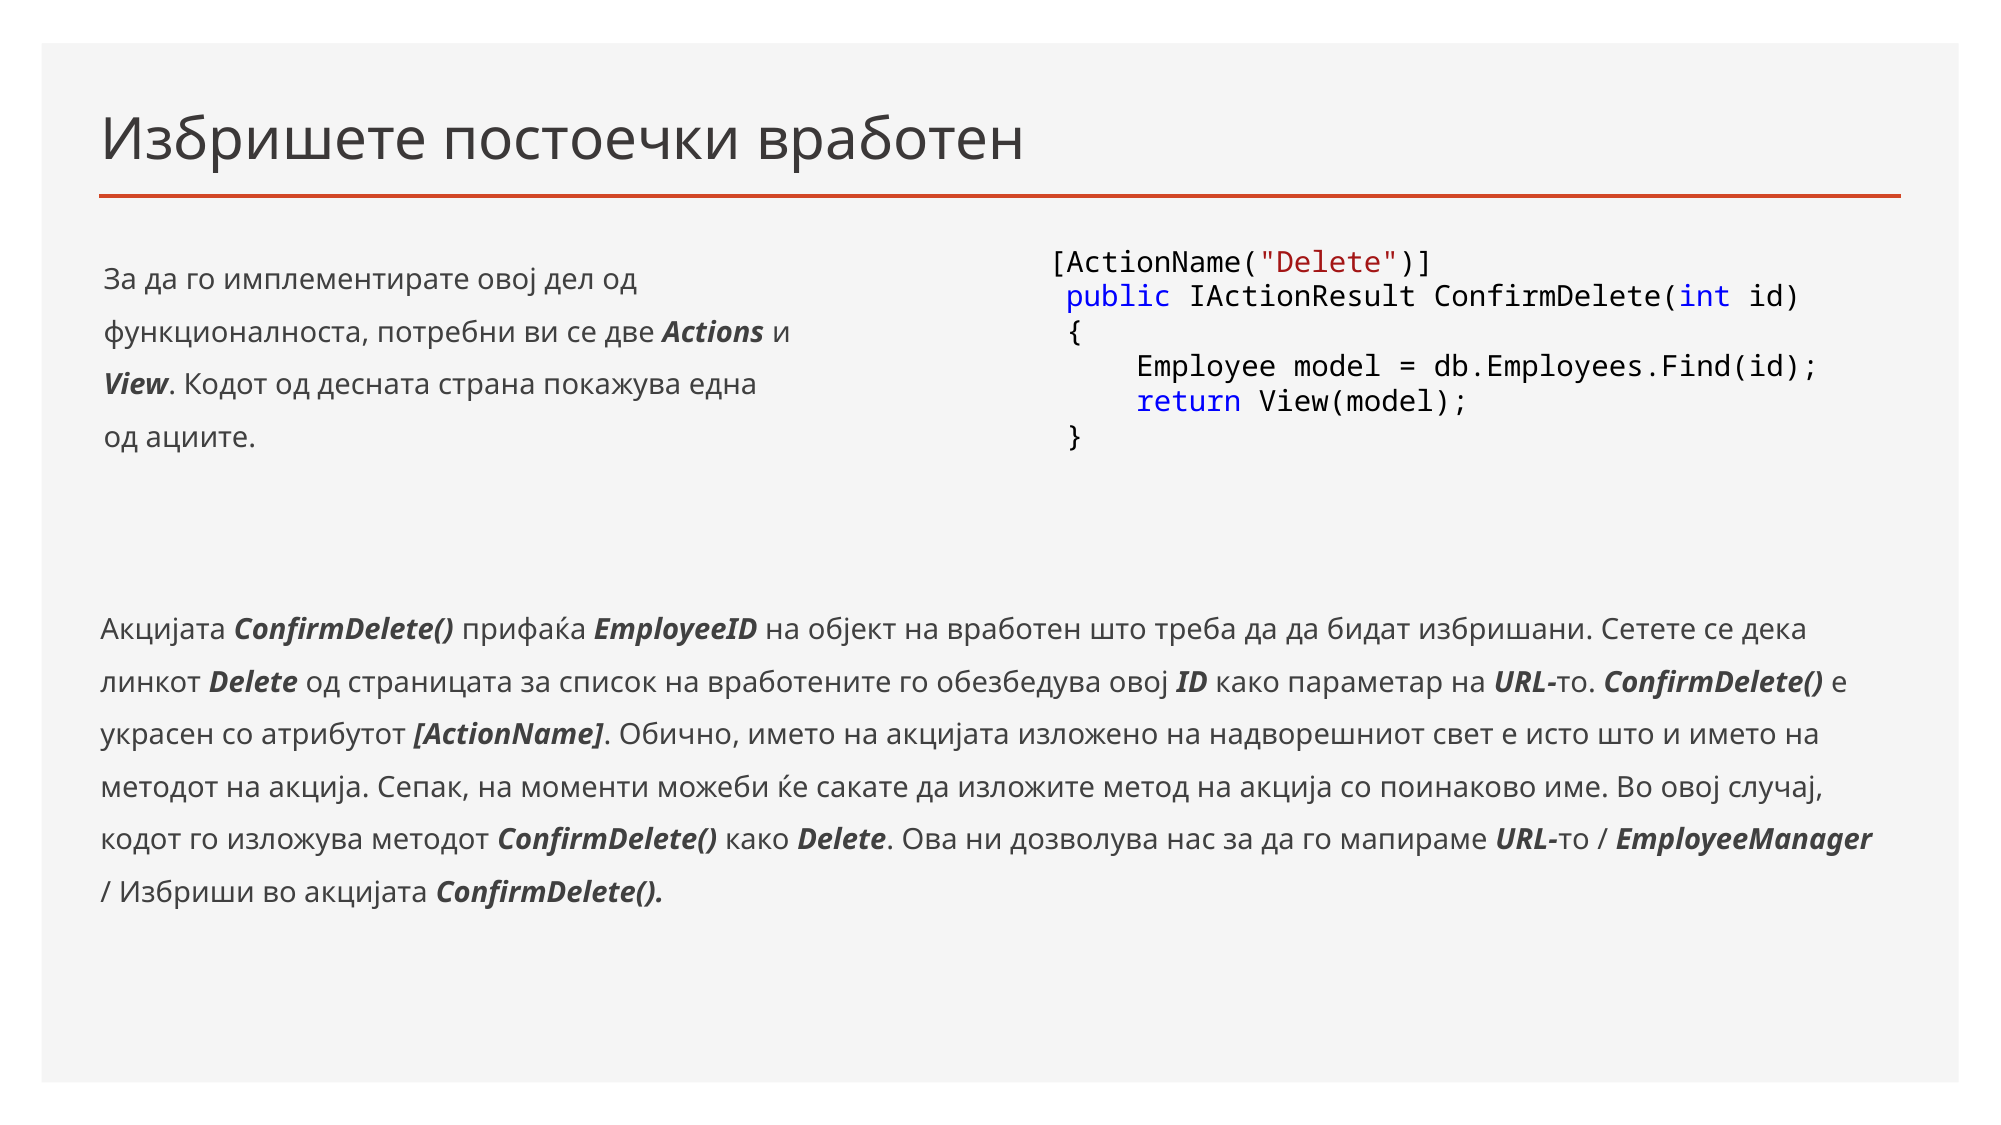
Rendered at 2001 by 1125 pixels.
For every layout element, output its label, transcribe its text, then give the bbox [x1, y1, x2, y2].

title Избришете постоечки вработен [85, 73, 1214, 179]
text_box [ActionName("Delete")] public IActionResult ConfirmDelete(int id) { Employee model = db.Employees.Find(id); return View(model); } [911, 235, 1912, 460]
text_box Акцијата ConfirmDelete() прифаќа EmployeeID на објект на вработен што треба да да бидат избришани. Сетете се дека линкот Delete од страницата за список на вработените го обезбедува овој ID како параметар на URL-то. ConfirmDelete() е украсен со атрибутот [ActionName]. Обично, името на акцијата изложено на надворешниот свет е исто што и името на методот на акција. Сепак, на моменти можеби ќе сакате да изложите метод на акција со поинаково име. Во овој случај, кодот го изложува методот ConfirmDelete() како Delete. Ова ни дозволува нас за да го мапираме URL-то / EmployeeManager / Избриши во акцијата ConfirmDelete(). [85, 505, 1891, 1064]
list За да го имплементирате овој дел од функционалноста, потребни ви се две Actions и View. Кодот од десната страна покажува една од ациите. [88, 235, 813, 463]
